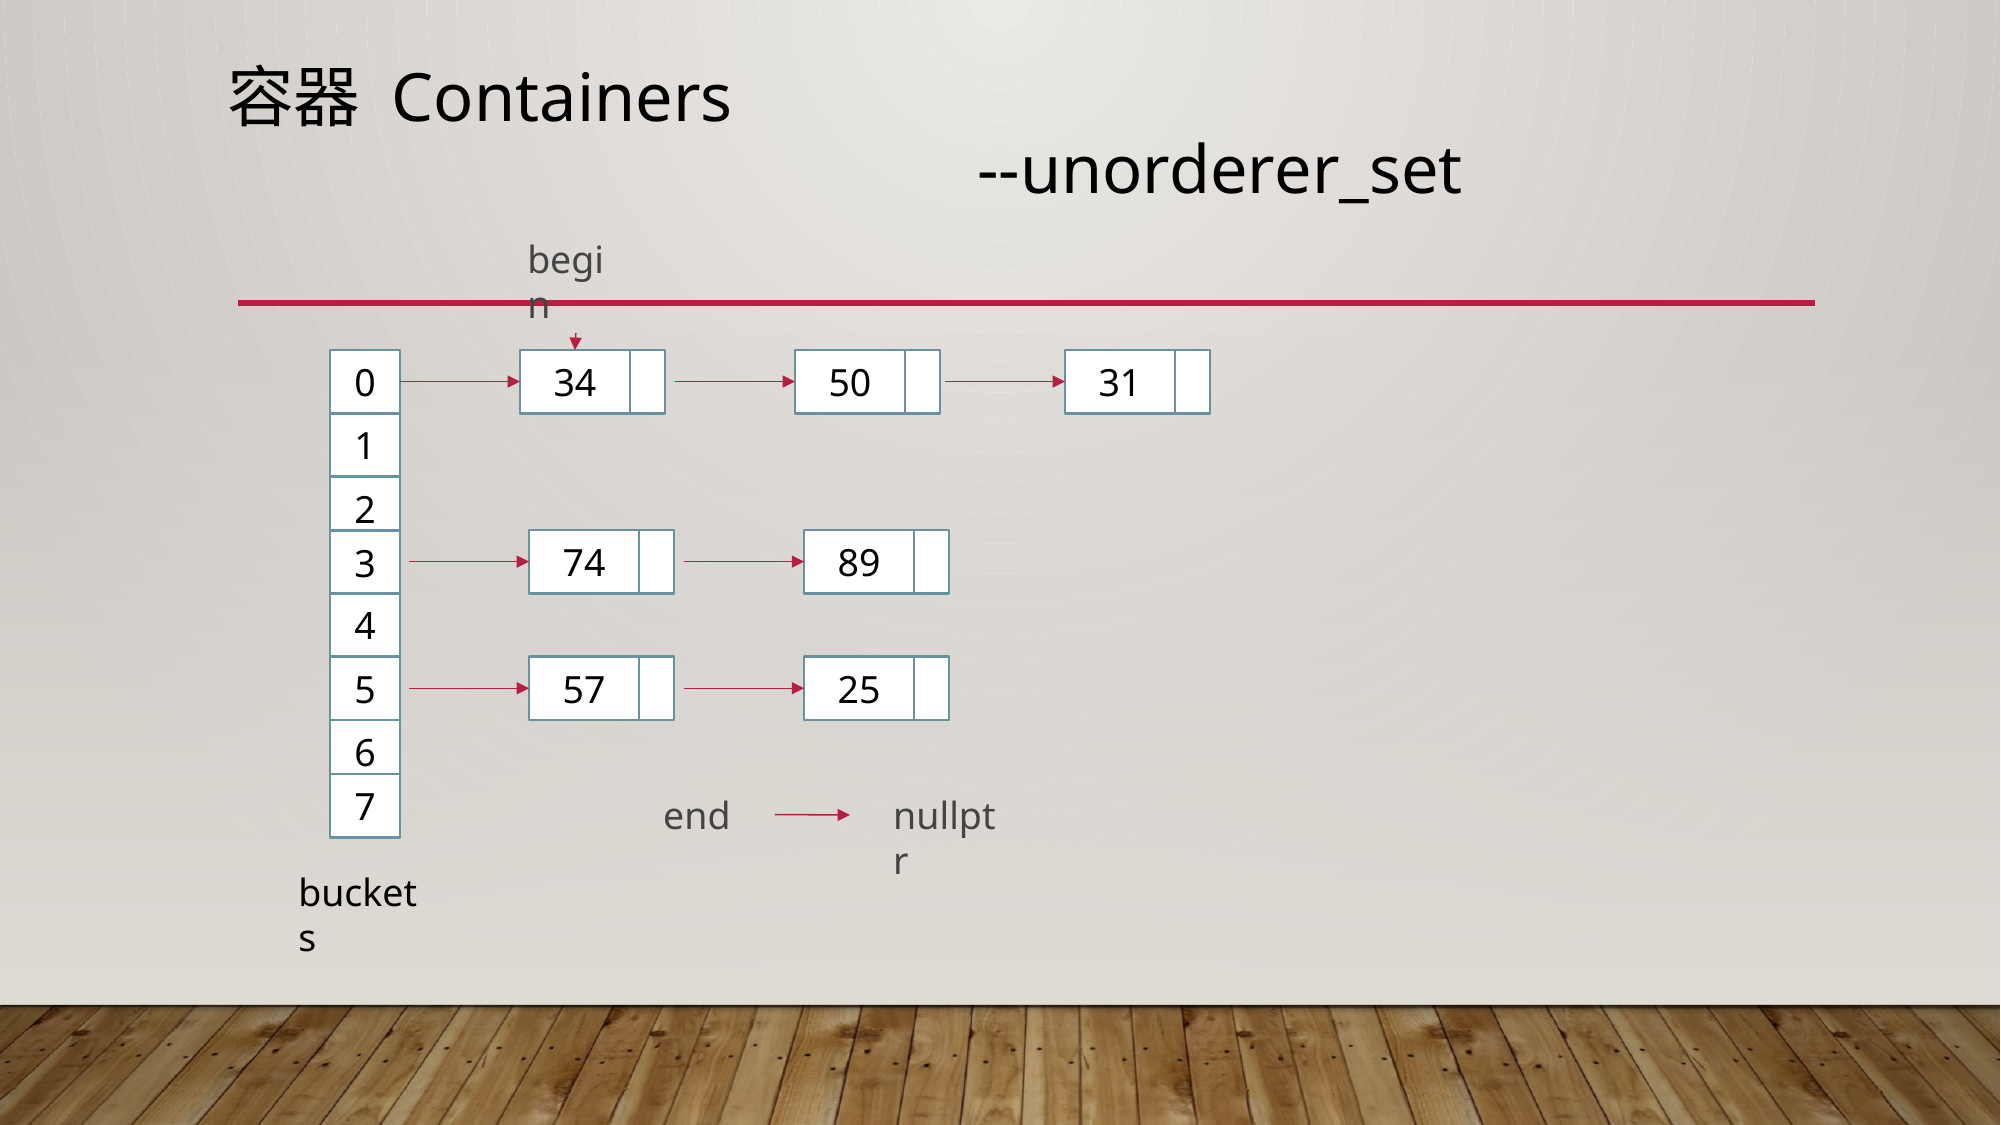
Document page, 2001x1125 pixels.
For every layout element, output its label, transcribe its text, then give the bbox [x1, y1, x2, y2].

text_box 6 [329, 719, 401, 773]
text_box [913, 529, 950, 595]
text_box 31 [1064, 349, 1174, 415]
text_box 0 [329, 349, 401, 412]
text_box [1174, 349, 1211, 415]
text_box [913, 655, 950, 721]
text_box 3 [329, 529, 401, 592]
text_box 25 [803, 655, 913, 721]
text_box 4 [329, 592, 401, 655]
text_box nullptr [878, 784, 1024, 935]
text_box [638, 655, 675, 721]
text_box 容器 Containers --unorderer_set [212, 56, 1788, 229]
text_box 2 [329, 475, 401, 529]
text_box [638, 529, 675, 595]
text_box 7 [329, 773, 401, 839]
text_box [904, 349, 941, 415]
text_box 34 [519, 349, 629, 415]
text_box 57 [528, 655, 638, 721]
text_box 5 [329, 655, 401, 719]
text_box [629, 349, 666, 415]
text_box 89 [803, 529, 913, 595]
text_box end [648, 784, 775, 845]
picture [0, 1005, 2000, 1125]
text_box 1 [329, 412, 401, 475]
text_box begin [512, 228, 640, 333]
text_box 50 [794, 349, 904, 415]
text_box 74 [528, 529, 638, 595]
text_box buckets [283, 861, 446, 1012]
